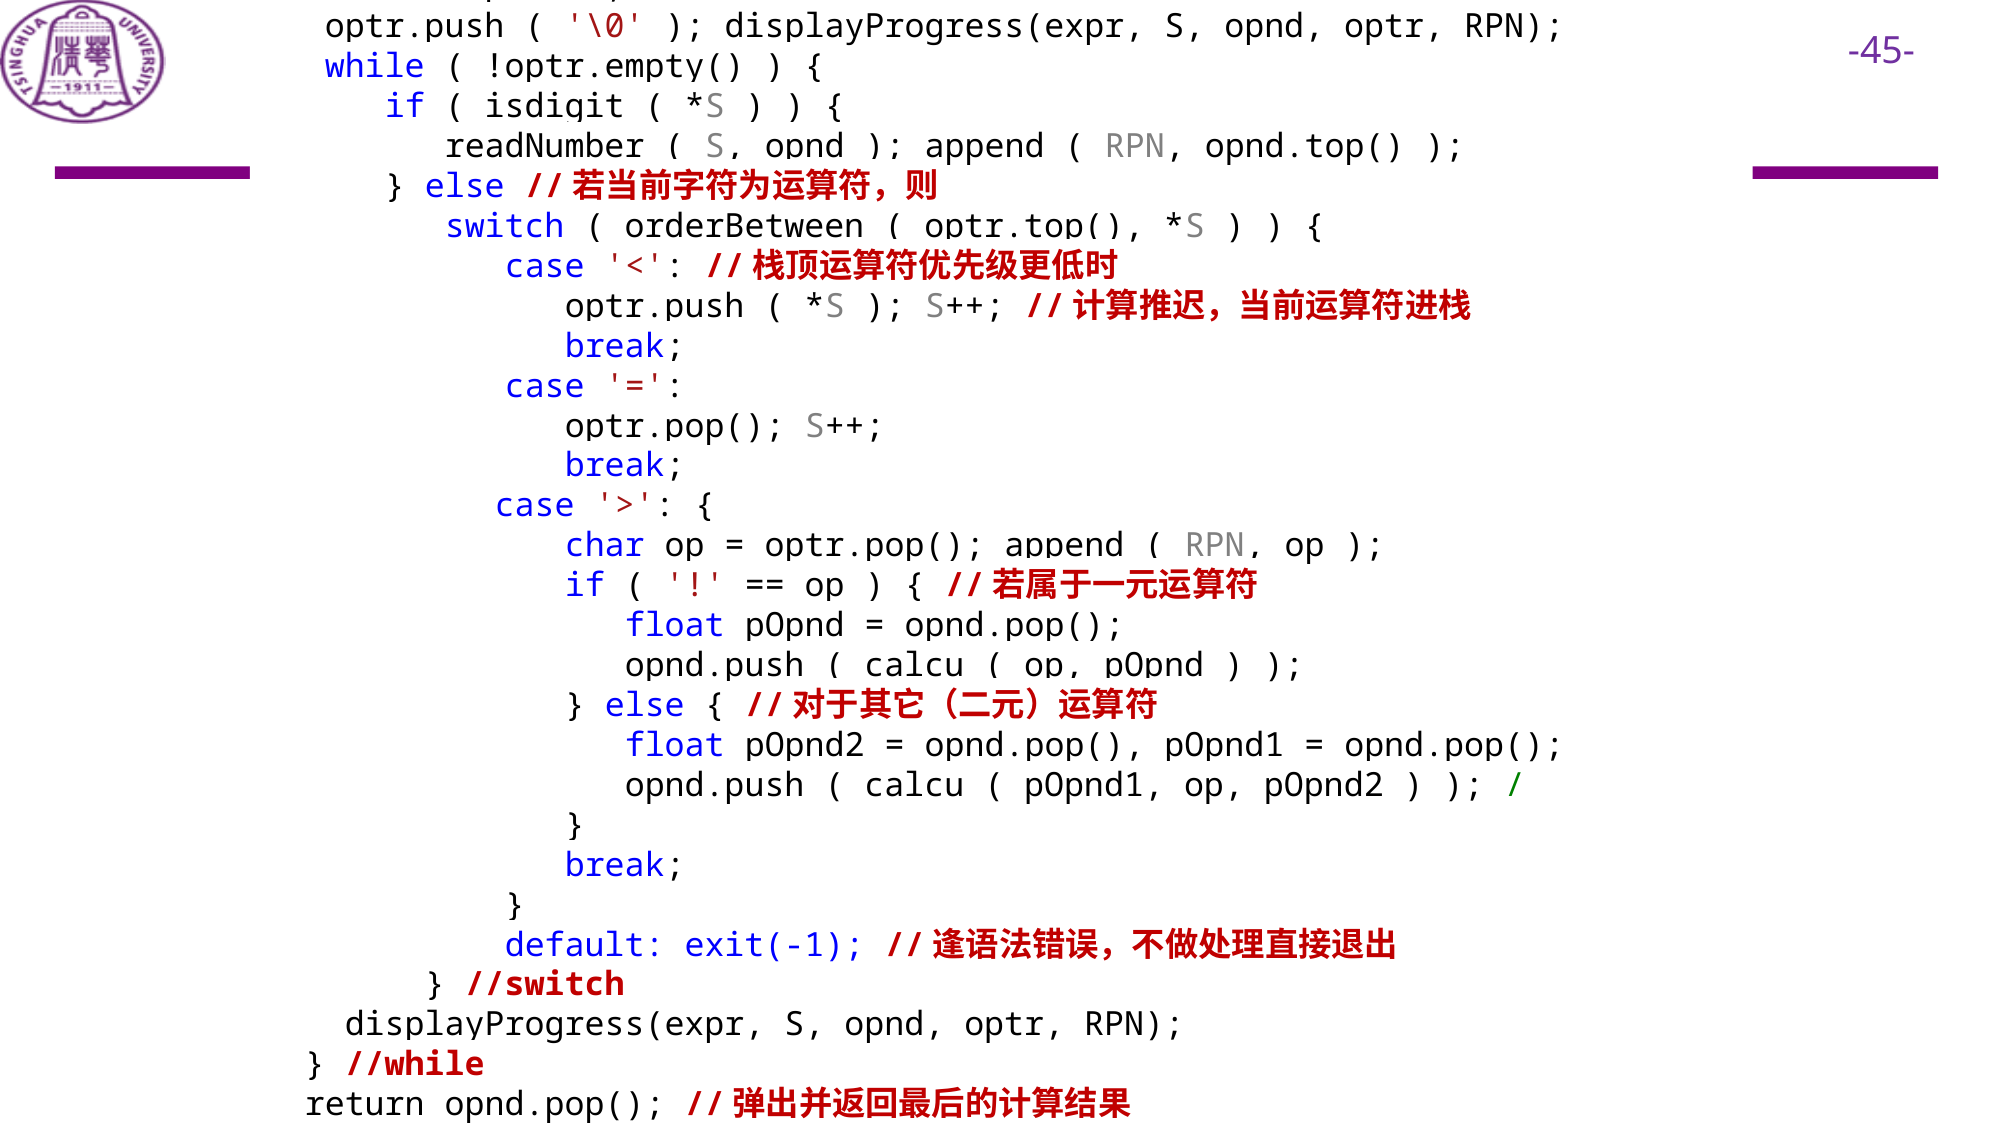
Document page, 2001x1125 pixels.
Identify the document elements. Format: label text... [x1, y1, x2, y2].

picture [0, 0, 166, 124]
text_box float evaluate ( char* S, char*& RPN ) { Stack<float> opnd; Stack<char> optr; char* expr = S; optr.push ( '\0' ); displayProgress(expr, S, opnd, optr, RPN); while ( !optr.empty() ) { if ( isdigit ( *S ) ) { readNumber ( S, opnd ); append ( RPN, opnd.top() ); } else //若当前字符为运算符，则 switch ( orderBetween ( optr.top(), *S ) ) { case '<': //栈顶运算符优先级更低时 optr.push ( *S ); S++; //计算推迟，当前运算符进栈 break; case '=': optr.pop(); S++; break; case '>': { char op = optr.pop(); append ( RPN, op ); if ( '!' == op ) { //若属于一元运算符 float pOpnd = opnd.pop(); opnd.push ( calcu ( op, pOpnd ) ); } else { //对于其它（二元）运算符 float pOpnd2 = opnd.pop(), pOpnd1 = opnd.pop(); opnd.push ( calcu ( pOpnd1, op, pOpnd2 ) ); / } break; } default: exit(-1); //逢语法错误，不做处理直接退出 } //switch displayProgress(expr, S, opnd, optr, RPN); } //while return opnd.pop(); //弹出并返回最后的计算结果 } [249, 0, 1753, 1125]
